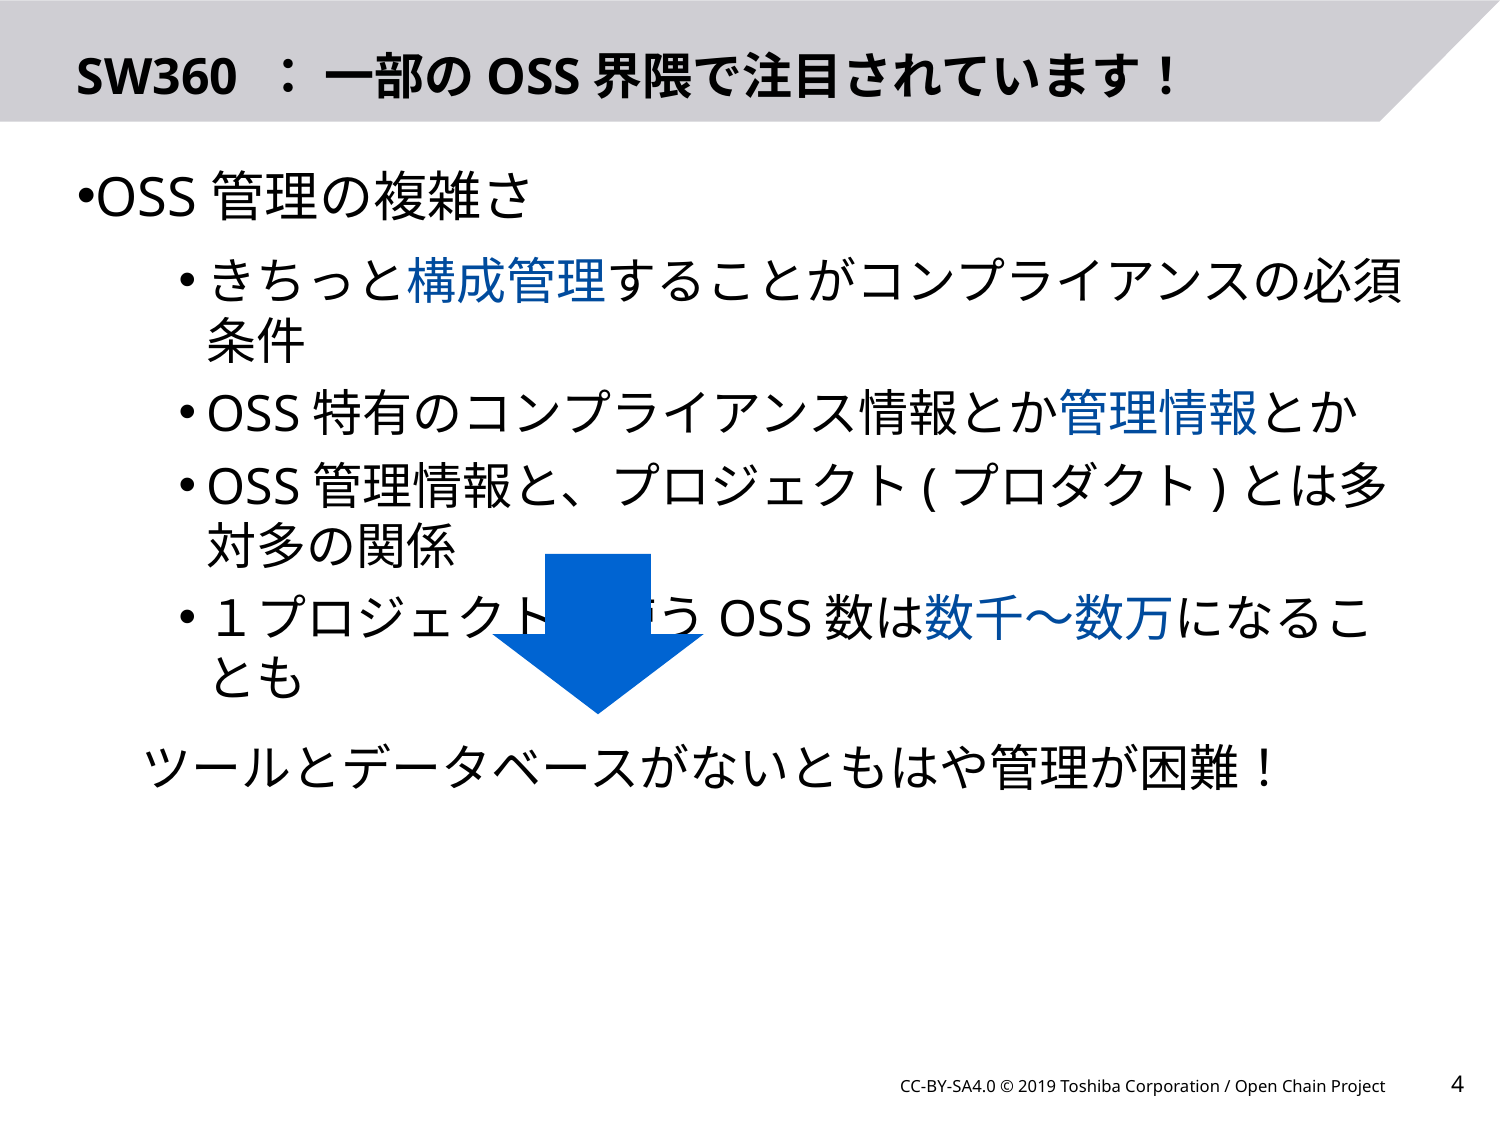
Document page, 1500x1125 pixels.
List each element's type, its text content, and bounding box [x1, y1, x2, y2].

text_box [489, 552, 707, 716]
text_box ツールとデータベースがないともはや管理が困難！ [126, 728, 1304, 804]
list OSS管理の複雑さ きちっと構成管理することがコンプライアンスの必須条件 OSS特有のコンプライアンス情報とか管理情報とか OSS管理情報と、プロジェクト(プロダクト)とは多対多の関係 １プロジェクトで使うOSS数は数千～数万になることも [76, 154, 1424, 1055]
title SW360 ： 一部のOSS界隈で注目されています！ [0, 0, 1500, 123]
